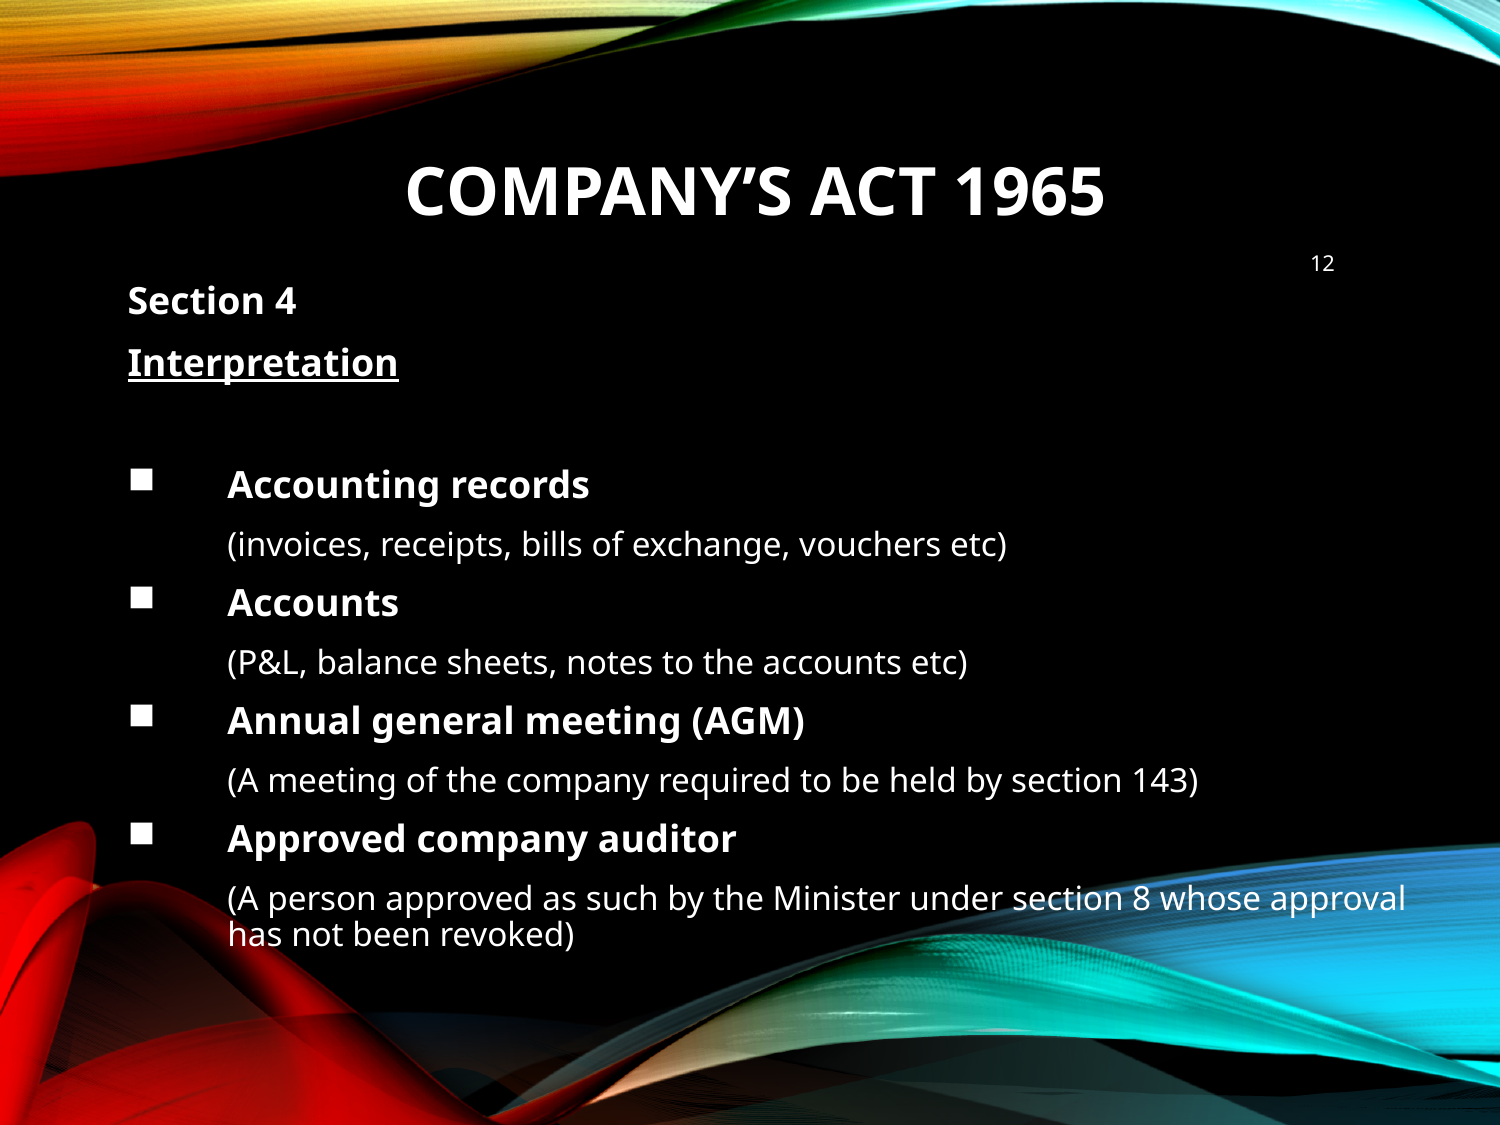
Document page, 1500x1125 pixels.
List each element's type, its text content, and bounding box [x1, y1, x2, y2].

slide_number 12 [993, 234, 1351, 295]
picture [0, 819, 1500, 1125]
picture [0, 0, 1500, 178]
subtitle Section 4 Interpretation Accounting records (invoices, receipts, bills of exchange, vouchers etc) Accounts (P&L, balance sheets, notes to the accounts etc) Annual general meeting (AGM) (A meeting of the company required to be held by section 143) Approved company auditor (A person approved as such by the Minister under section 8 whose approval has not been revoked) [112, 275, 1425, 988]
title Company’s Act 1965 [112, 99, 1400, 238]
